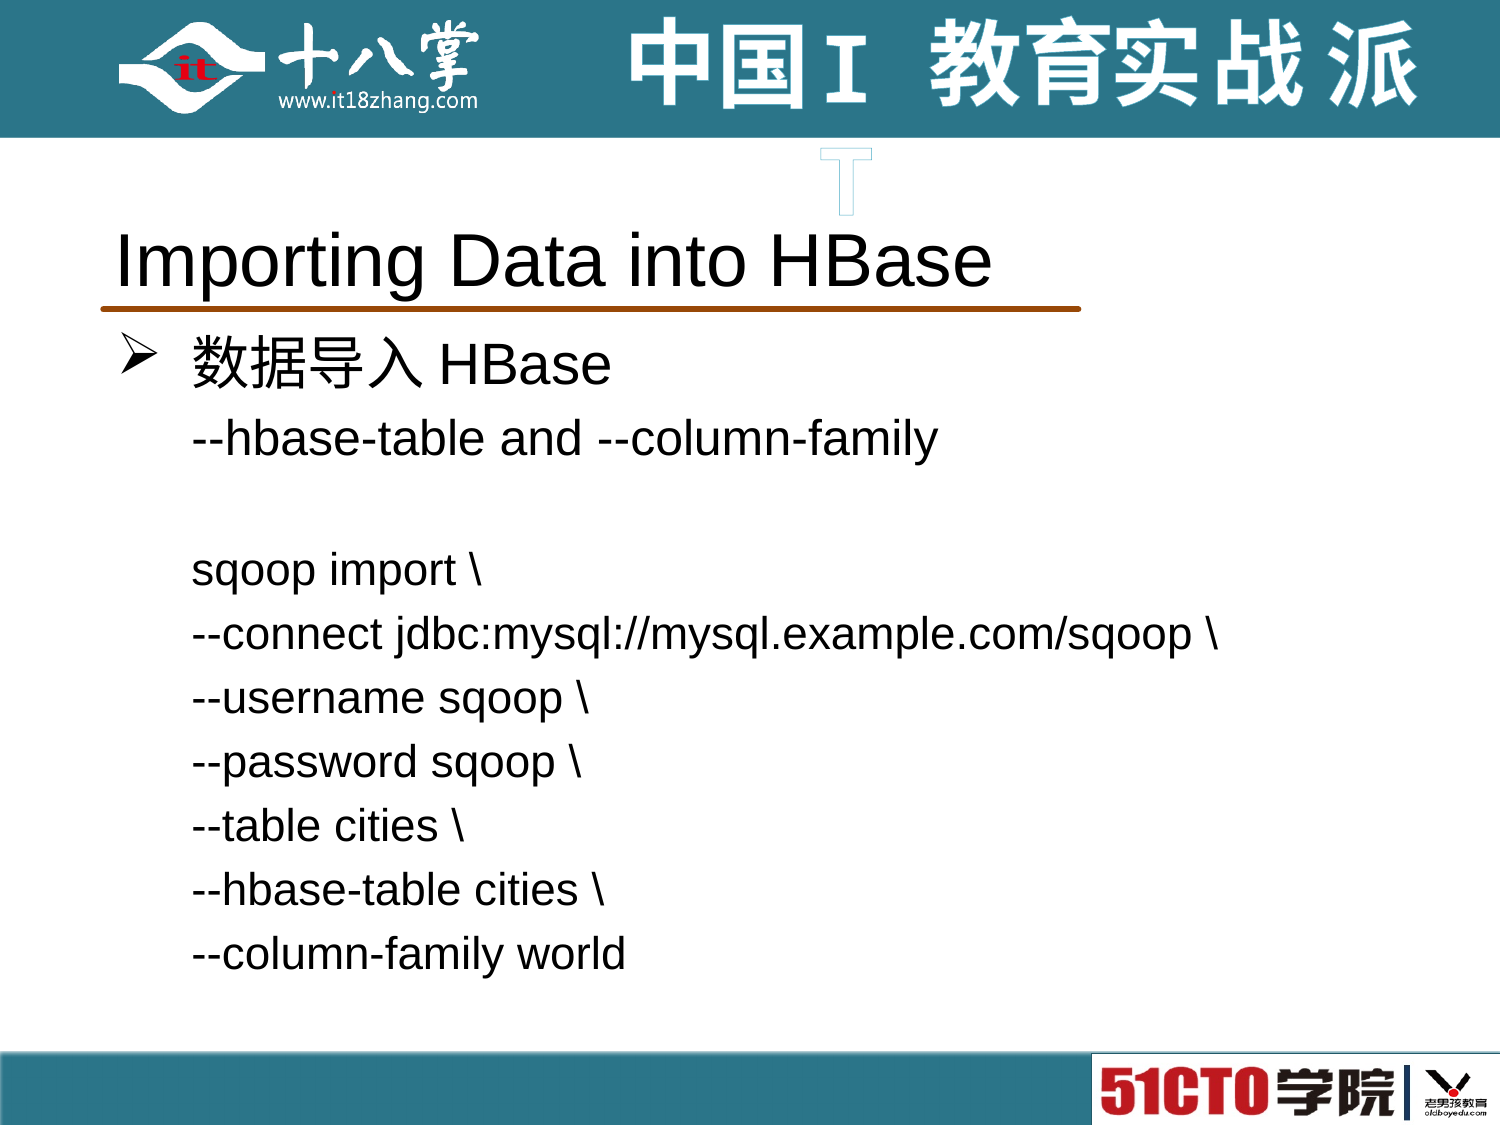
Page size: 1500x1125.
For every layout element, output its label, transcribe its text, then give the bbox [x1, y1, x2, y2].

title Importing Data into HBase [100, 204, 1424, 303]
picture [1092, 1054, 1500, 1125]
picture [119, 20, 479, 114]
list 数据导入HBase --hbase-table and --column-family sqoop import \ --connect jdbc:mysql://mysql.example.com/sqoop \ --username sqoop \ --password sqoop \ --table cities \ --hbase-table cities \ --column-family world [101, 318, 1424, 1035]
